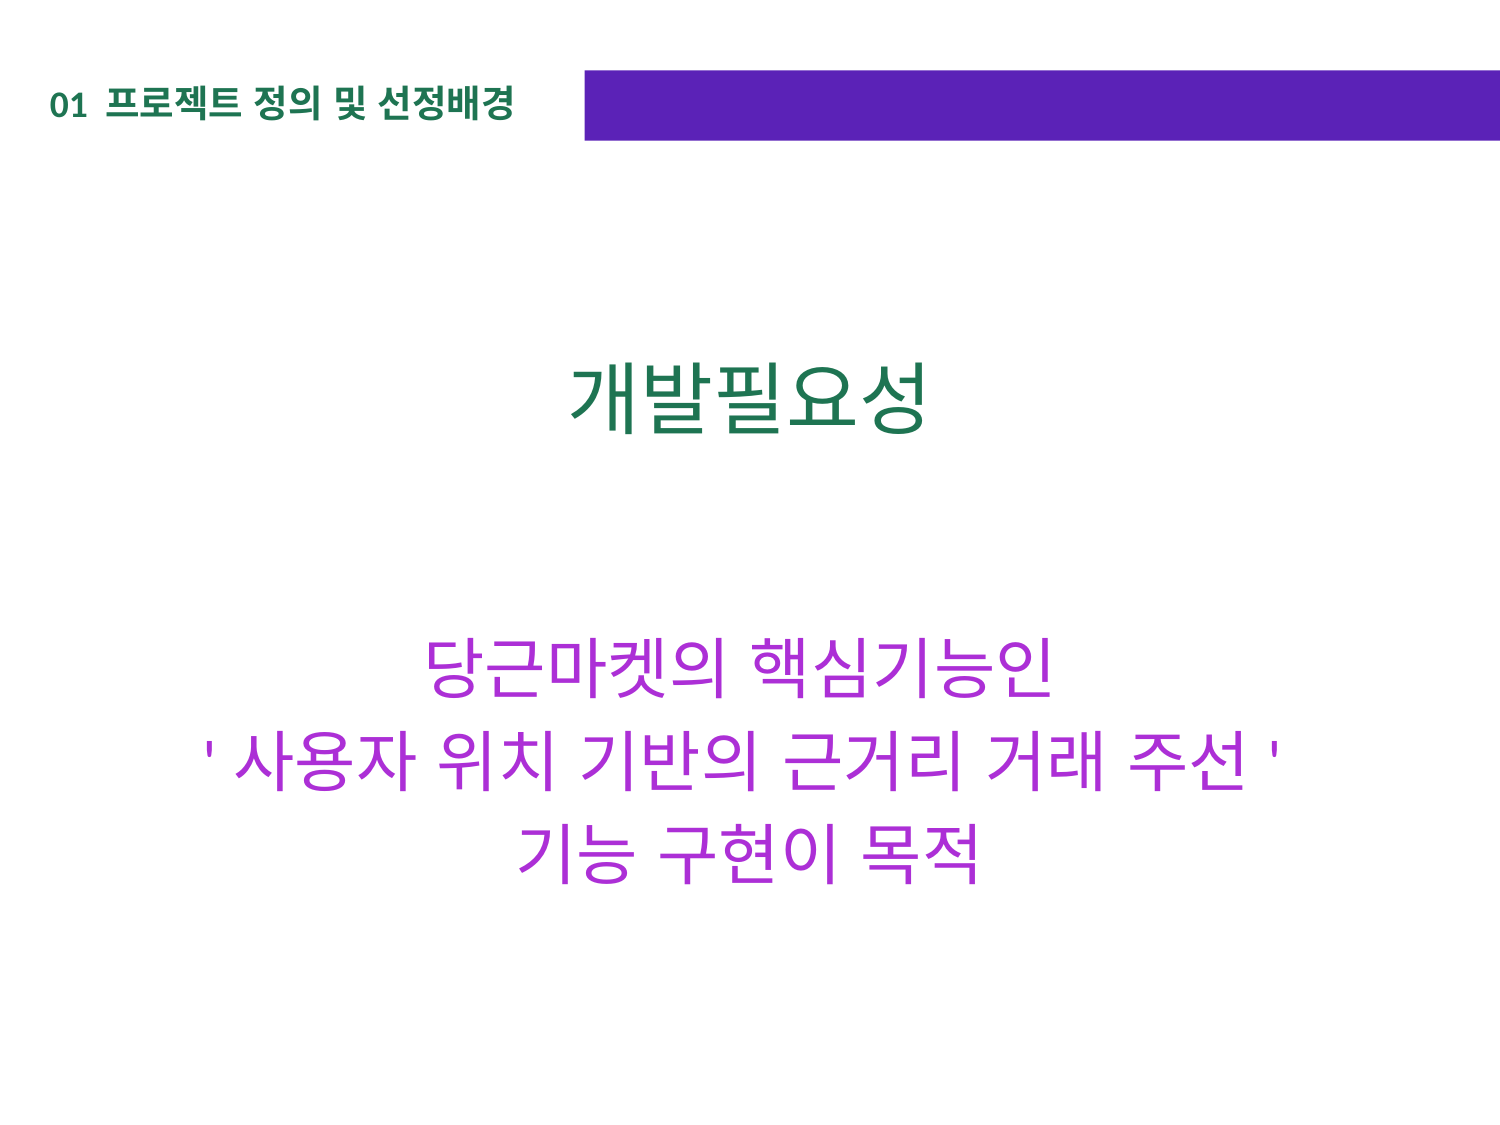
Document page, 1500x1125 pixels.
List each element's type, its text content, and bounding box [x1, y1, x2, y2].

text_box 개발필요성 당근마켓의 핵심기능인 '사용자 위치 기반의 근거리 거래 주선' 기능 구현이 목적 [74, 113, 1425, 811]
text_box 01 프로젝트 정의 및 선정배경 [35, 72, 585, 133]
text_box [583, 69, 1500, 142]
